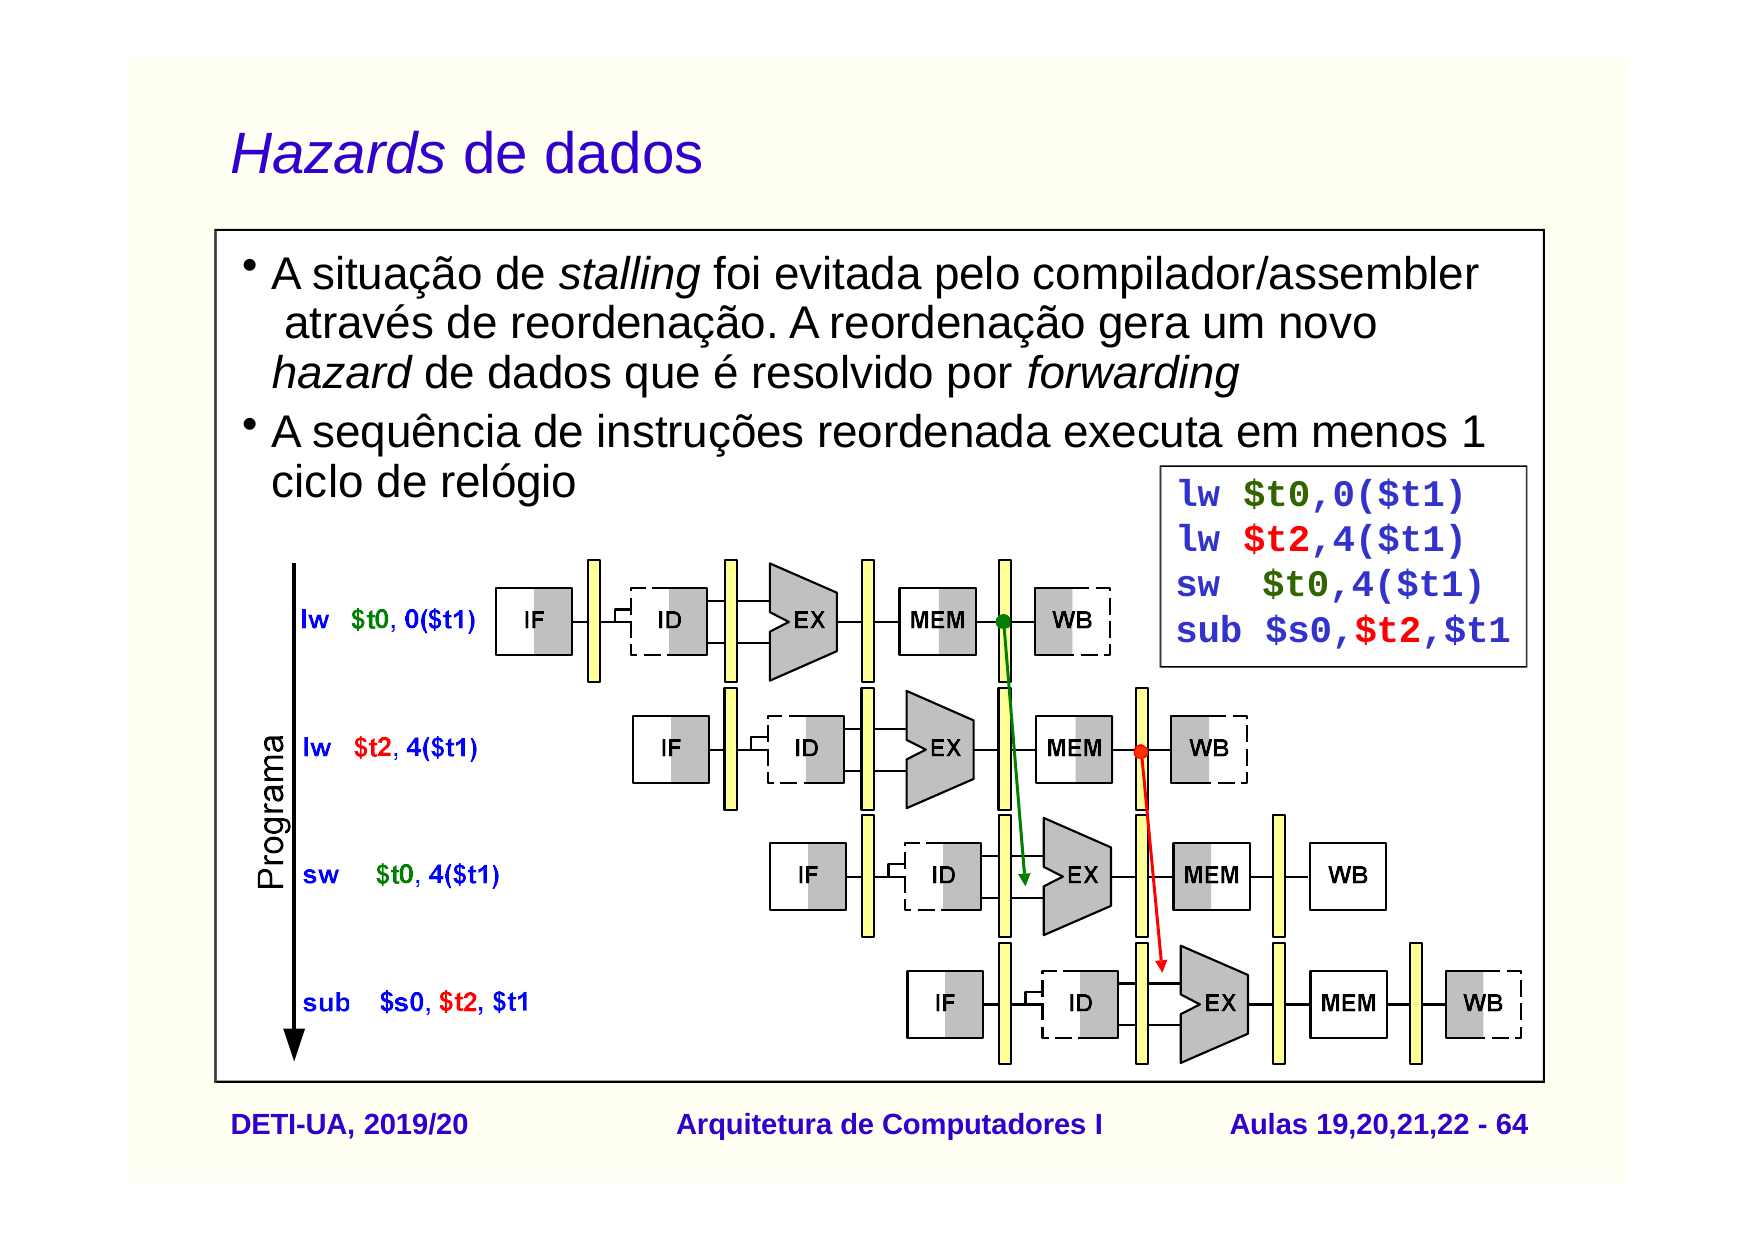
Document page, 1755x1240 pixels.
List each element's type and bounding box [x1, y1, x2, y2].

text_box [214, 228, 1545, 1083]
title [228, 113, 707, 323]
footer [673, 1109, 1107, 1240]
slide_number [228, 1109, 473, 1240]
slide_number [1211, 1109, 1533, 1240]
